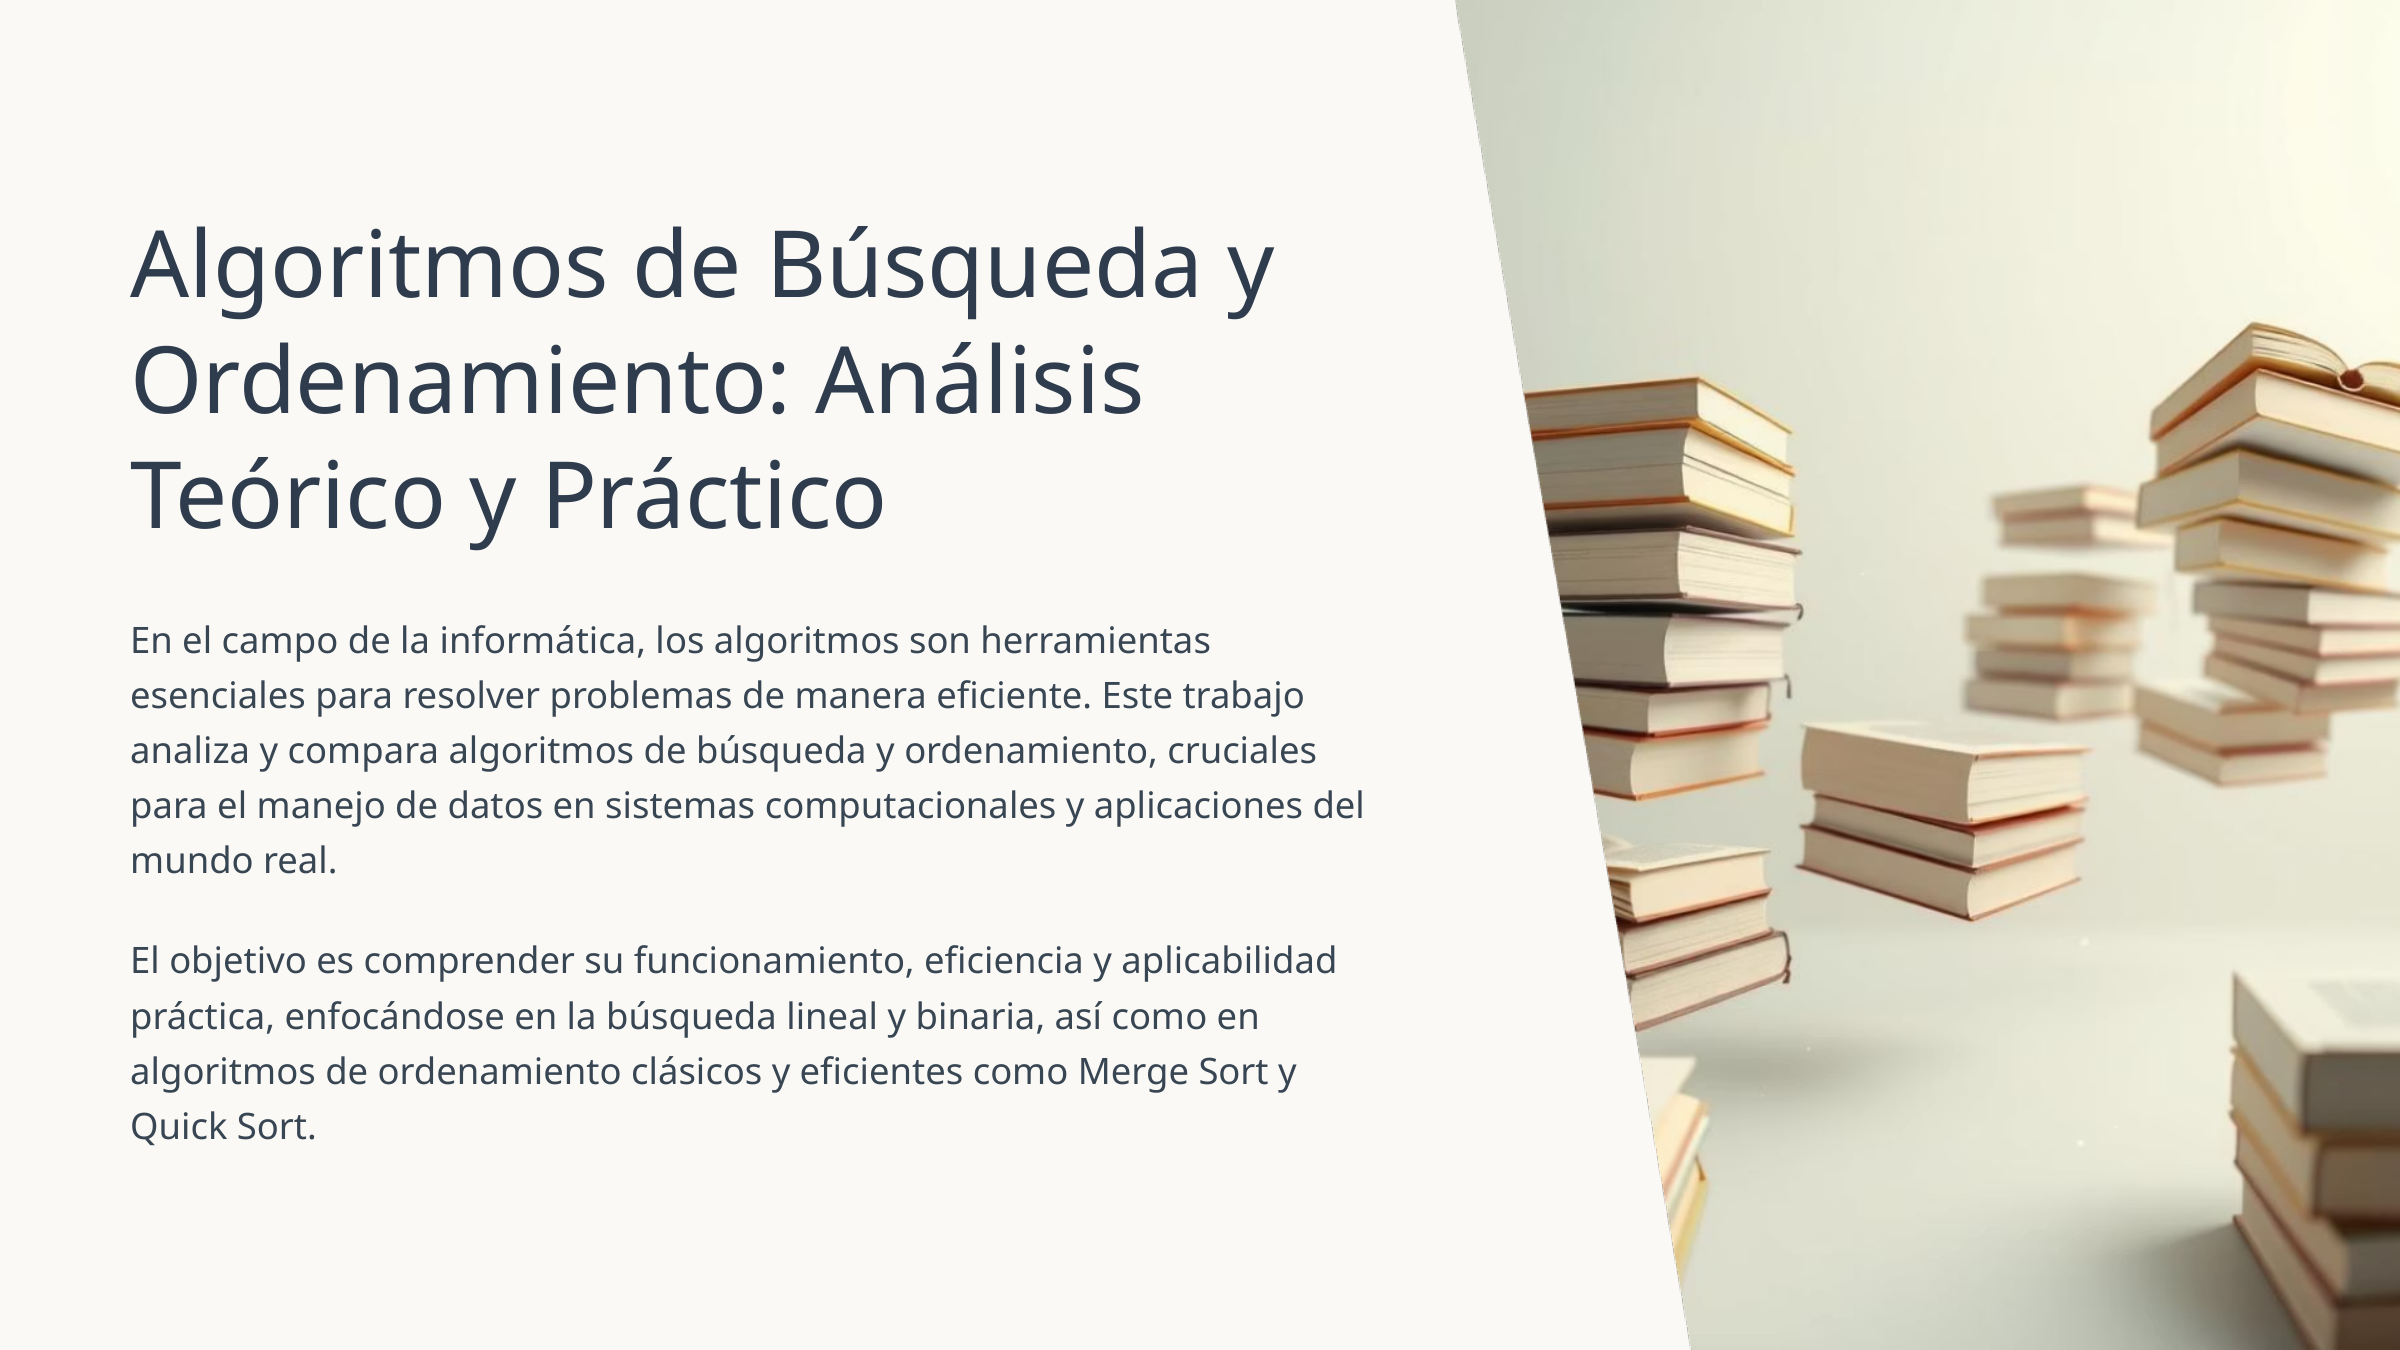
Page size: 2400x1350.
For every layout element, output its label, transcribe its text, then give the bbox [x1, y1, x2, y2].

picture [1454, 0, 2400, 1350]
text_box En el campo de la informática, los algoritmos son herramientas esenciales para resolver problemas de manera eficiente. Este trabajo analiza y compara algoritmos de búsqueda y ordenamiento, cruciales para el manejo de datos en sistemas computacionales y aplicaciones del mundo real. [130, 605, 1370, 885]
text_box Algoritmos de Búsqueda y Ordenamiento: Análisis Teórico y Práctico [130, 200, 1370, 550]
text_box El objetivo es comprender su funcionamiento, eficiencia y aplicabilidad práctica, enfocándose en la búsqueda lineal y binaria, así como en algoritmos de ordenamiento clásicos y eficientes como Merge Sort y Quick Sort. [130, 926, 1370, 1150]
